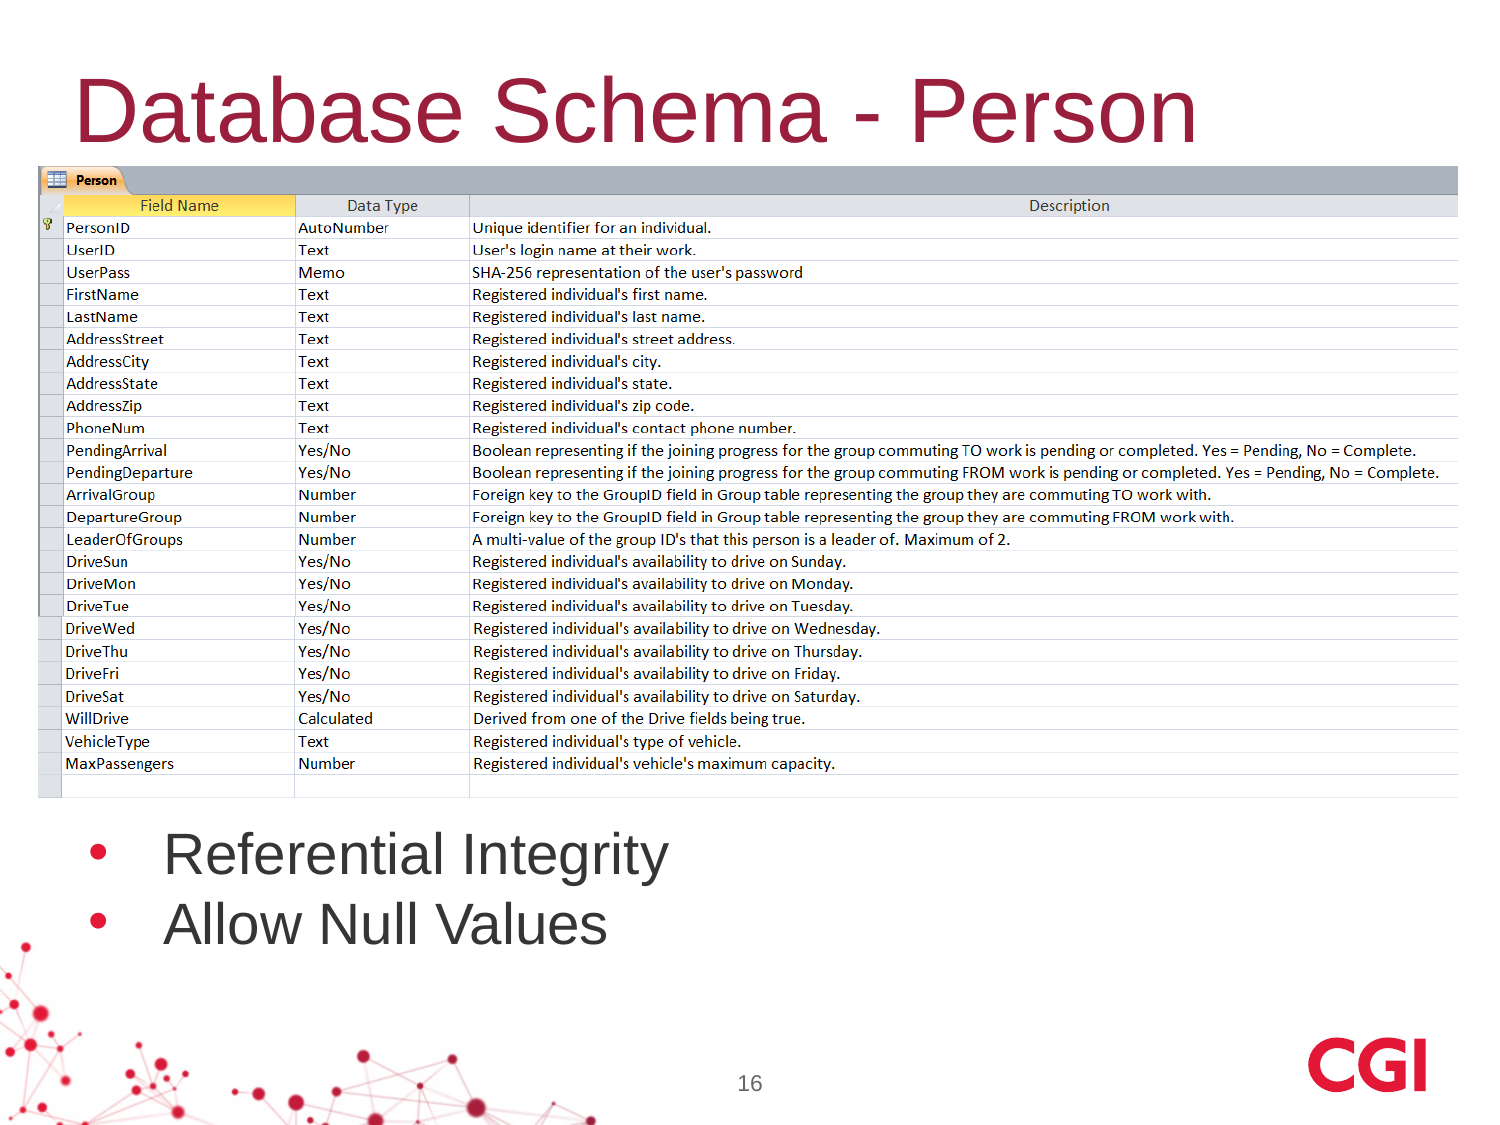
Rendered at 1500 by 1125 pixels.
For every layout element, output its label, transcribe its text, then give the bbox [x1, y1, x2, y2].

text_box Referential Integrity Allow Null Values [88, 815, 1376, 956]
slide_number 16 [686, 1068, 814, 1109]
picture [0, 906, 1500, 1125]
title Database Schema - Person [73, 30, 1425, 164]
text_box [38, 165, 1459, 798]
